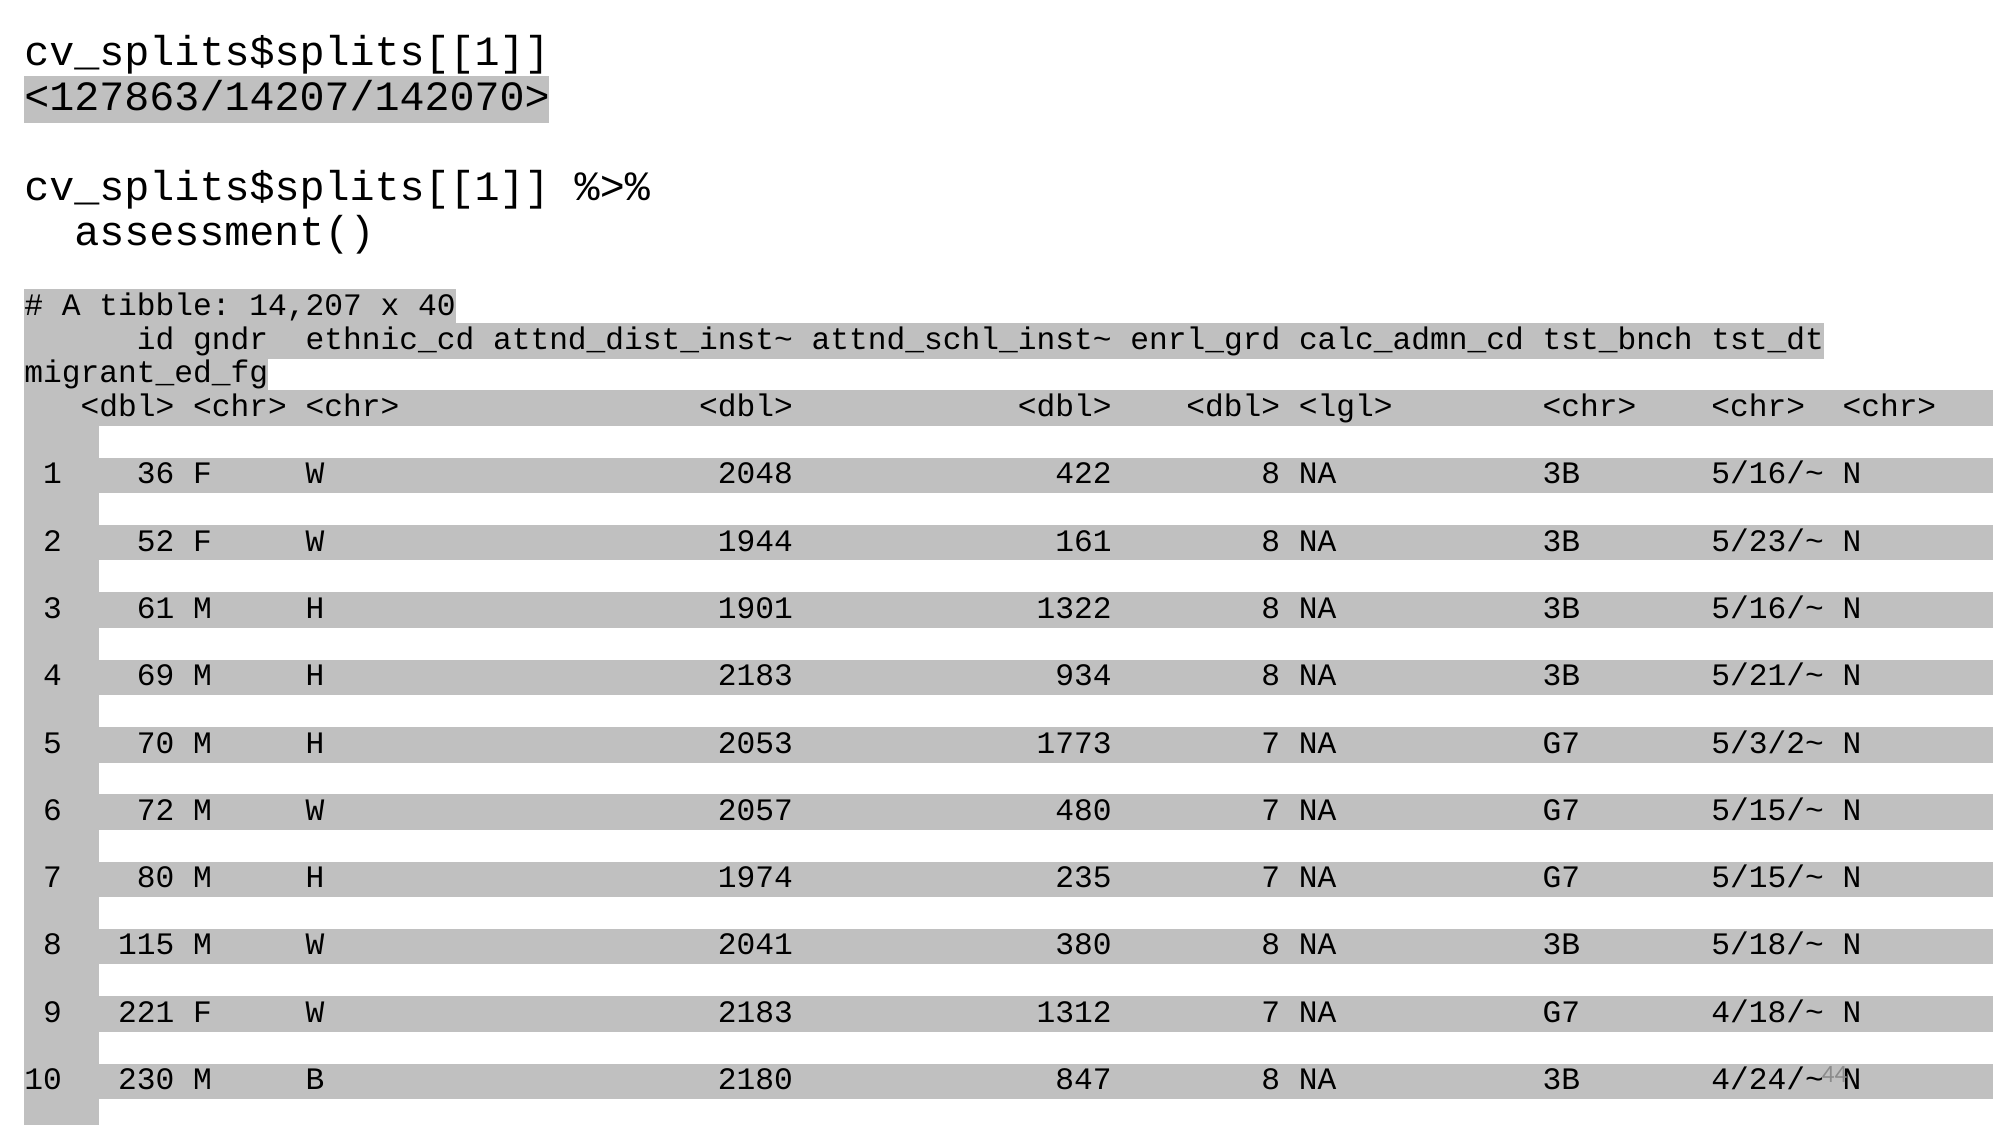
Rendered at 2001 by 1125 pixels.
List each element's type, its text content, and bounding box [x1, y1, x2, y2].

slide_number 44 [1412, 1042, 1863, 1103]
list cv_splits$splits[[1]] <127863/14207/142070> cv_splits$splits[[1]] %>% assessment() # A tibble: 14,207 x 40 id gndr ethnic_cd attnd_dist_inst~ attnd_schl_inst~ enrl_grd calc_admn_cd tst_bnch tst_dt migrant_ed_fg <dbl> <chr> <chr> <dbl> <dbl> <dbl> <lgl> <chr> <chr> <chr> 1 36 F W 2048 422 8 NA 3B 5/16/~ N 2 52 F W 1944 161 8 NA 3B 5/23/~ N 3 61 M H 1901 1322 8 NA 3B 5/16/~ N 4 69 M H 2183 934 8 NA 3B 5/21/~ N 5 70 M H 2053 1773 7 NA G7 5/3/2~ N 6 72 M W 2057 480 7 NA G7 5/15/~ N 7 80 M H 1974 235 7 NA G7 5/15/~ N 8 115 M W 2041 380 8 NA 3B 5/18/~ N 9 221 F W 2183 1312 7 NA G7 4/18/~ N 10 230 M B 2180 847 8 NA 3B 4/24/~ N # ... with 14,197 more rows, and 30 more variables: ind_ed_fg <chr>, sp_ed_fg <chr>, tag_ed_fg <chr>, # econ_dsvntg <chr>, ayp_lep <chr>, stay_in_dist <chr>, stay_in_schl <chr>, dist_sped <chr>, # trgt_assist_fg <chr>, ayp_dist_partic <chr>, ayp_schl_partic <chr>, ayp_dist_prfrm <chr>, # ayp_schl_prfrm <chr>, rc_dist_partic <chr>, rc_schl_partic <chr>, rc_dist_prfrm <chr>, rc_schl_prfrm <chr>, # partic_dist_inst_id <dbl>, partic_schl_inst_id <dbl>, lang_cd <chr>, tst_atmpt_fg <chr>, # grp_rpt_dist_partic <chr>, grp_rpt_schl_partic <chr>, grp_rpt_dist_prfrm <chr>, grp_rpt_schl_prfrm <chr>, # score <dbl>, classification <dbl>, ncessch <dbl>, lat <dbl>, lon <dbl> [9, 22, 2000, 1103]
